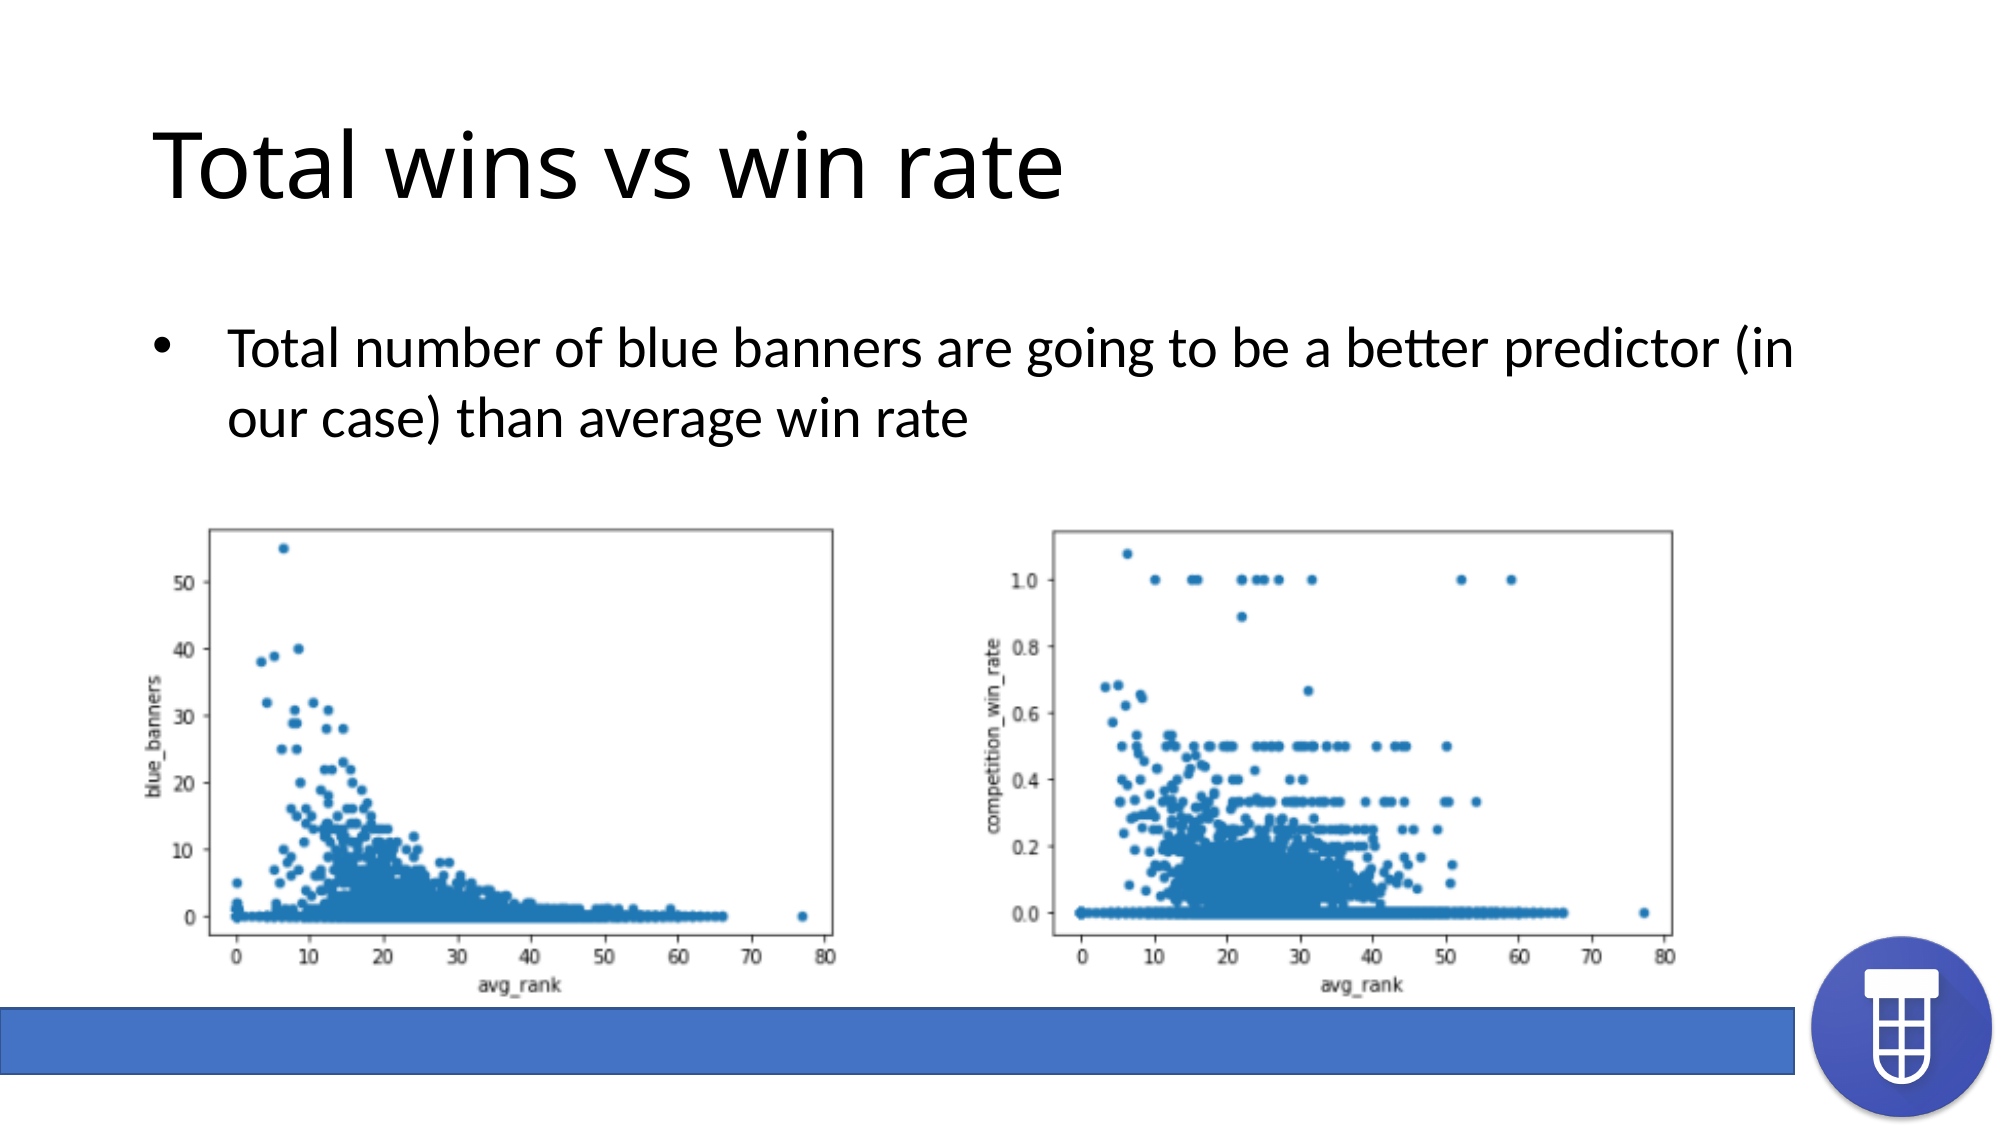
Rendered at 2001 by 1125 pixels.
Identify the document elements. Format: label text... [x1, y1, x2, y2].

title Total wins vs win rate [137, 59, 1863, 278]
text_box [0, 1007, 1795, 1075]
text_box Total number of blue banners are going to be a better predictor (in our case) than average win rate [137, 302, 1812, 457]
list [137, 502, 859, 1001]
picture [960, 510, 1721, 1009]
picture [1803, 928, 2000, 1125]
